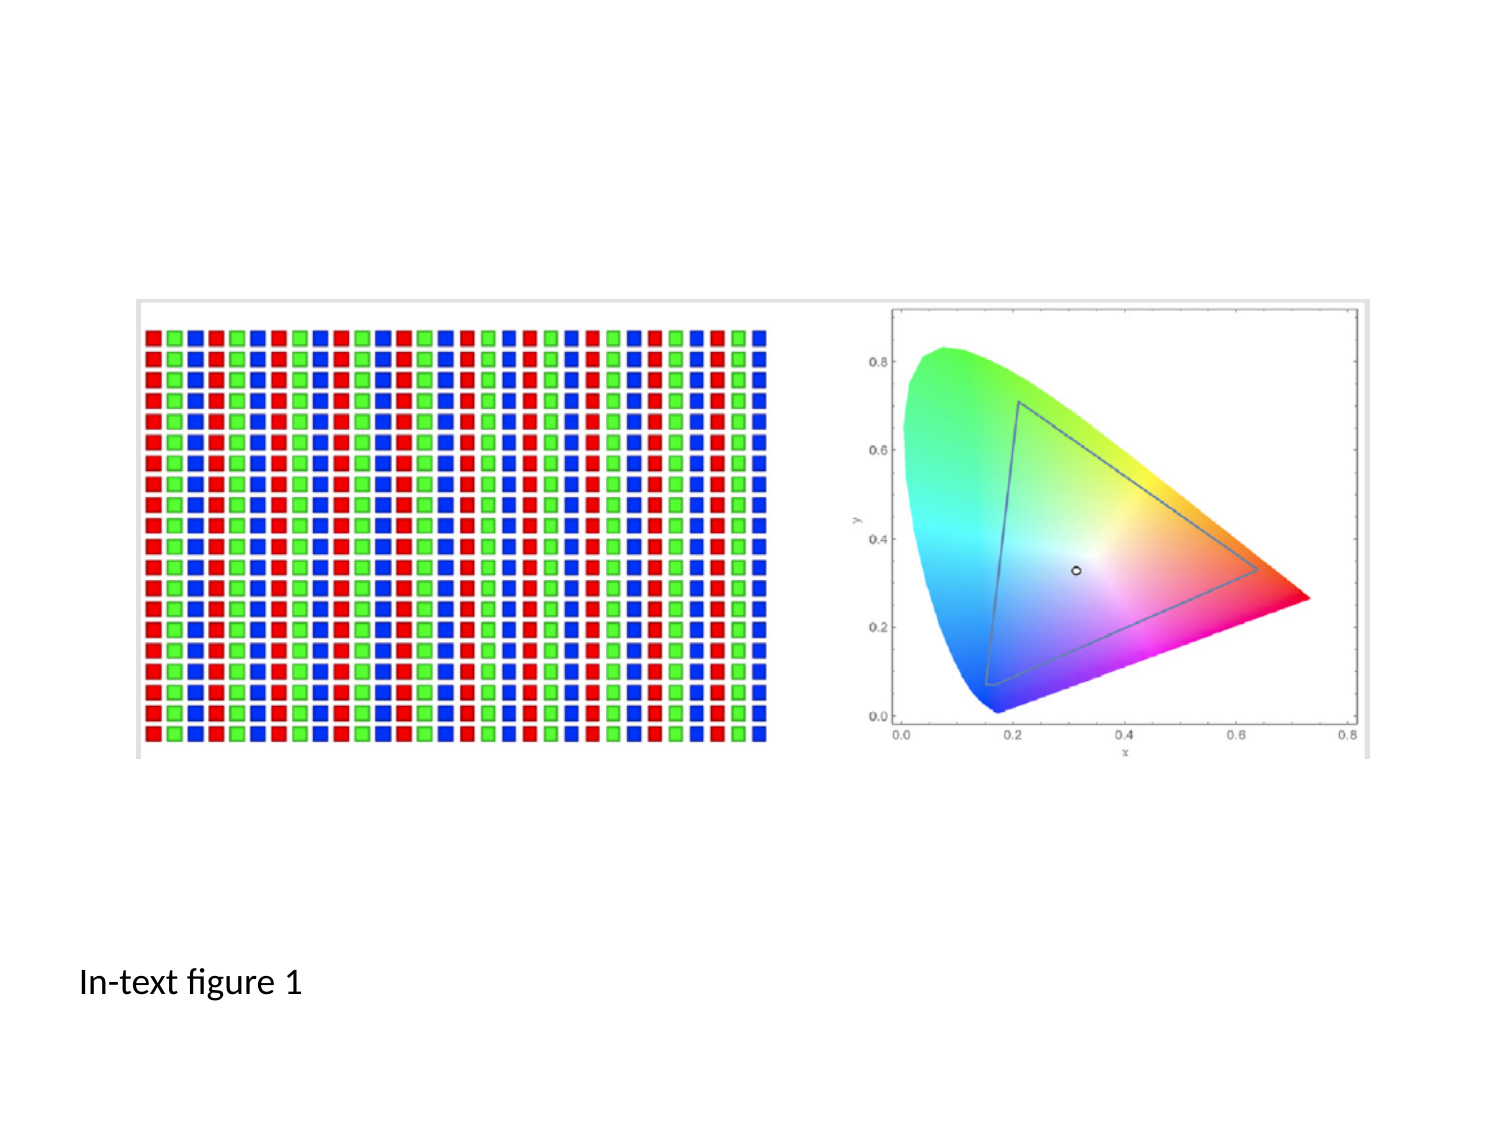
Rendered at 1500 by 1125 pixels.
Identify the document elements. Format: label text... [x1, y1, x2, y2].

picture [136, 299, 1370, 759]
text_box In-text figure 1 [64, 949, 319, 1010]
